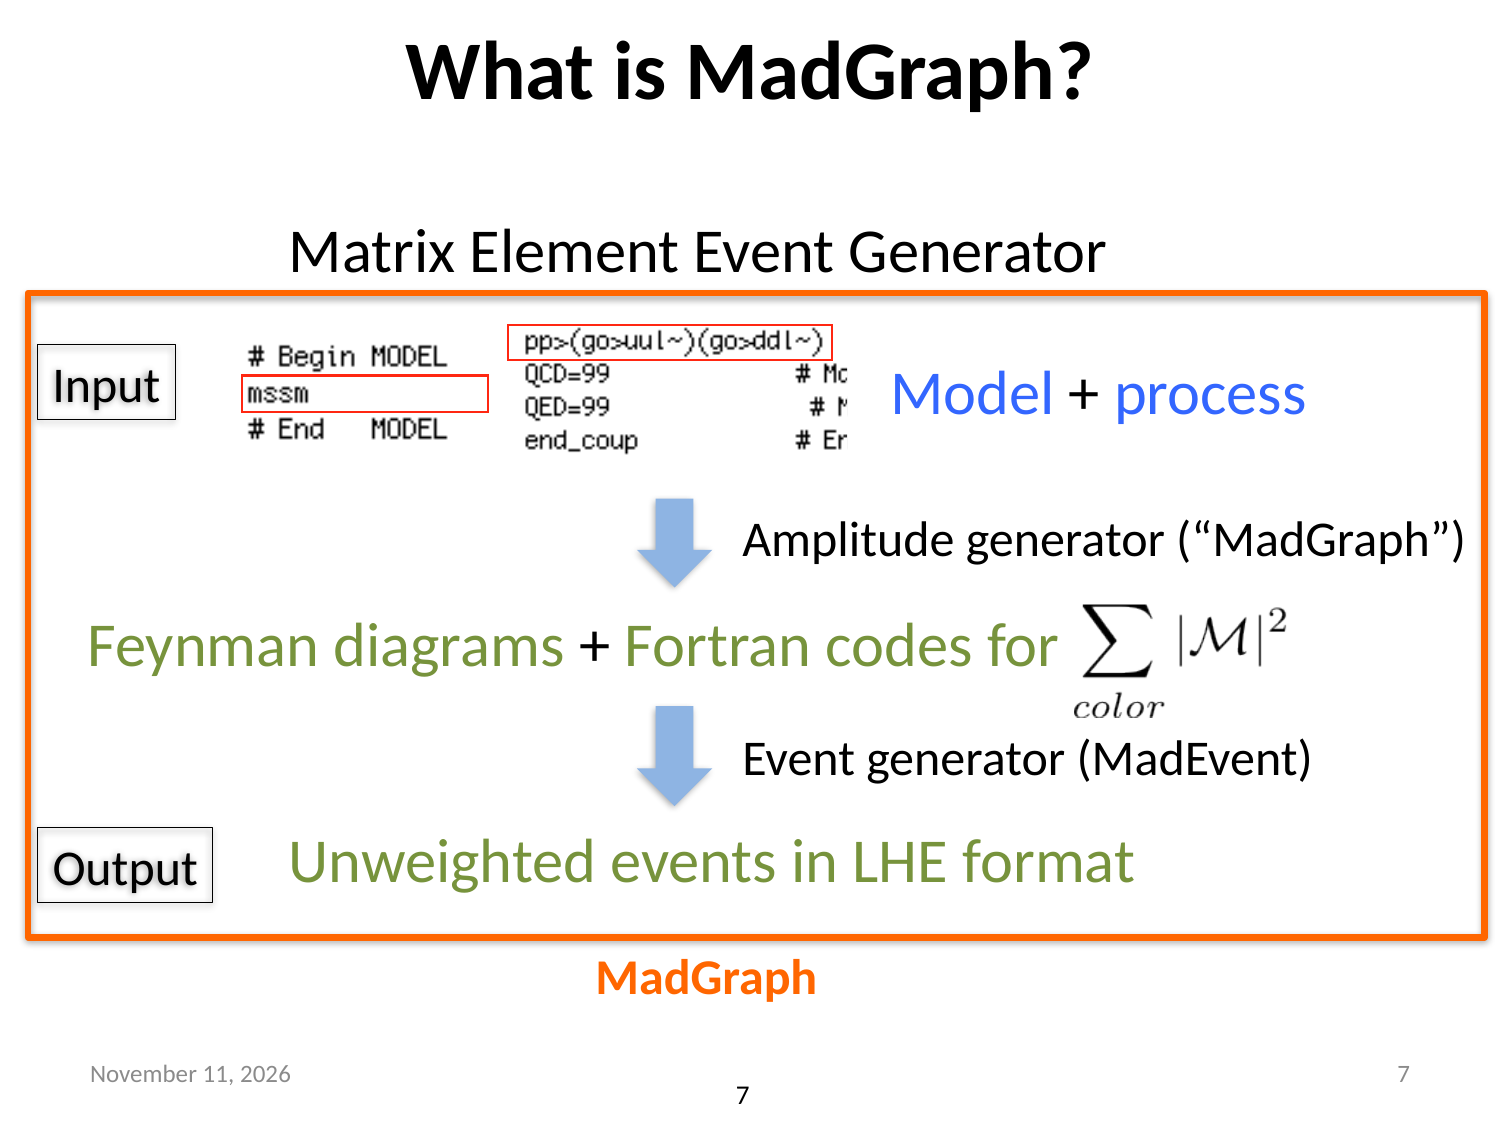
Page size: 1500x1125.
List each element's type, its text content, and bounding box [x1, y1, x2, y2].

slide_number 7 [1074, 1042, 1425, 1103]
text_box Matrix Element Event Generator [274, 202, 1124, 291]
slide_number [75, 1042, 425, 1103]
text_box [27, 292, 1485, 938]
title What is MadGraph? [120, 0, 1380, 132]
picture [1074, 602, 1288, 719]
text_box MadGraph [580, 937, 844, 1013]
text_box 7 [725, 1072, 773, 1111]
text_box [239, 323, 848, 464]
